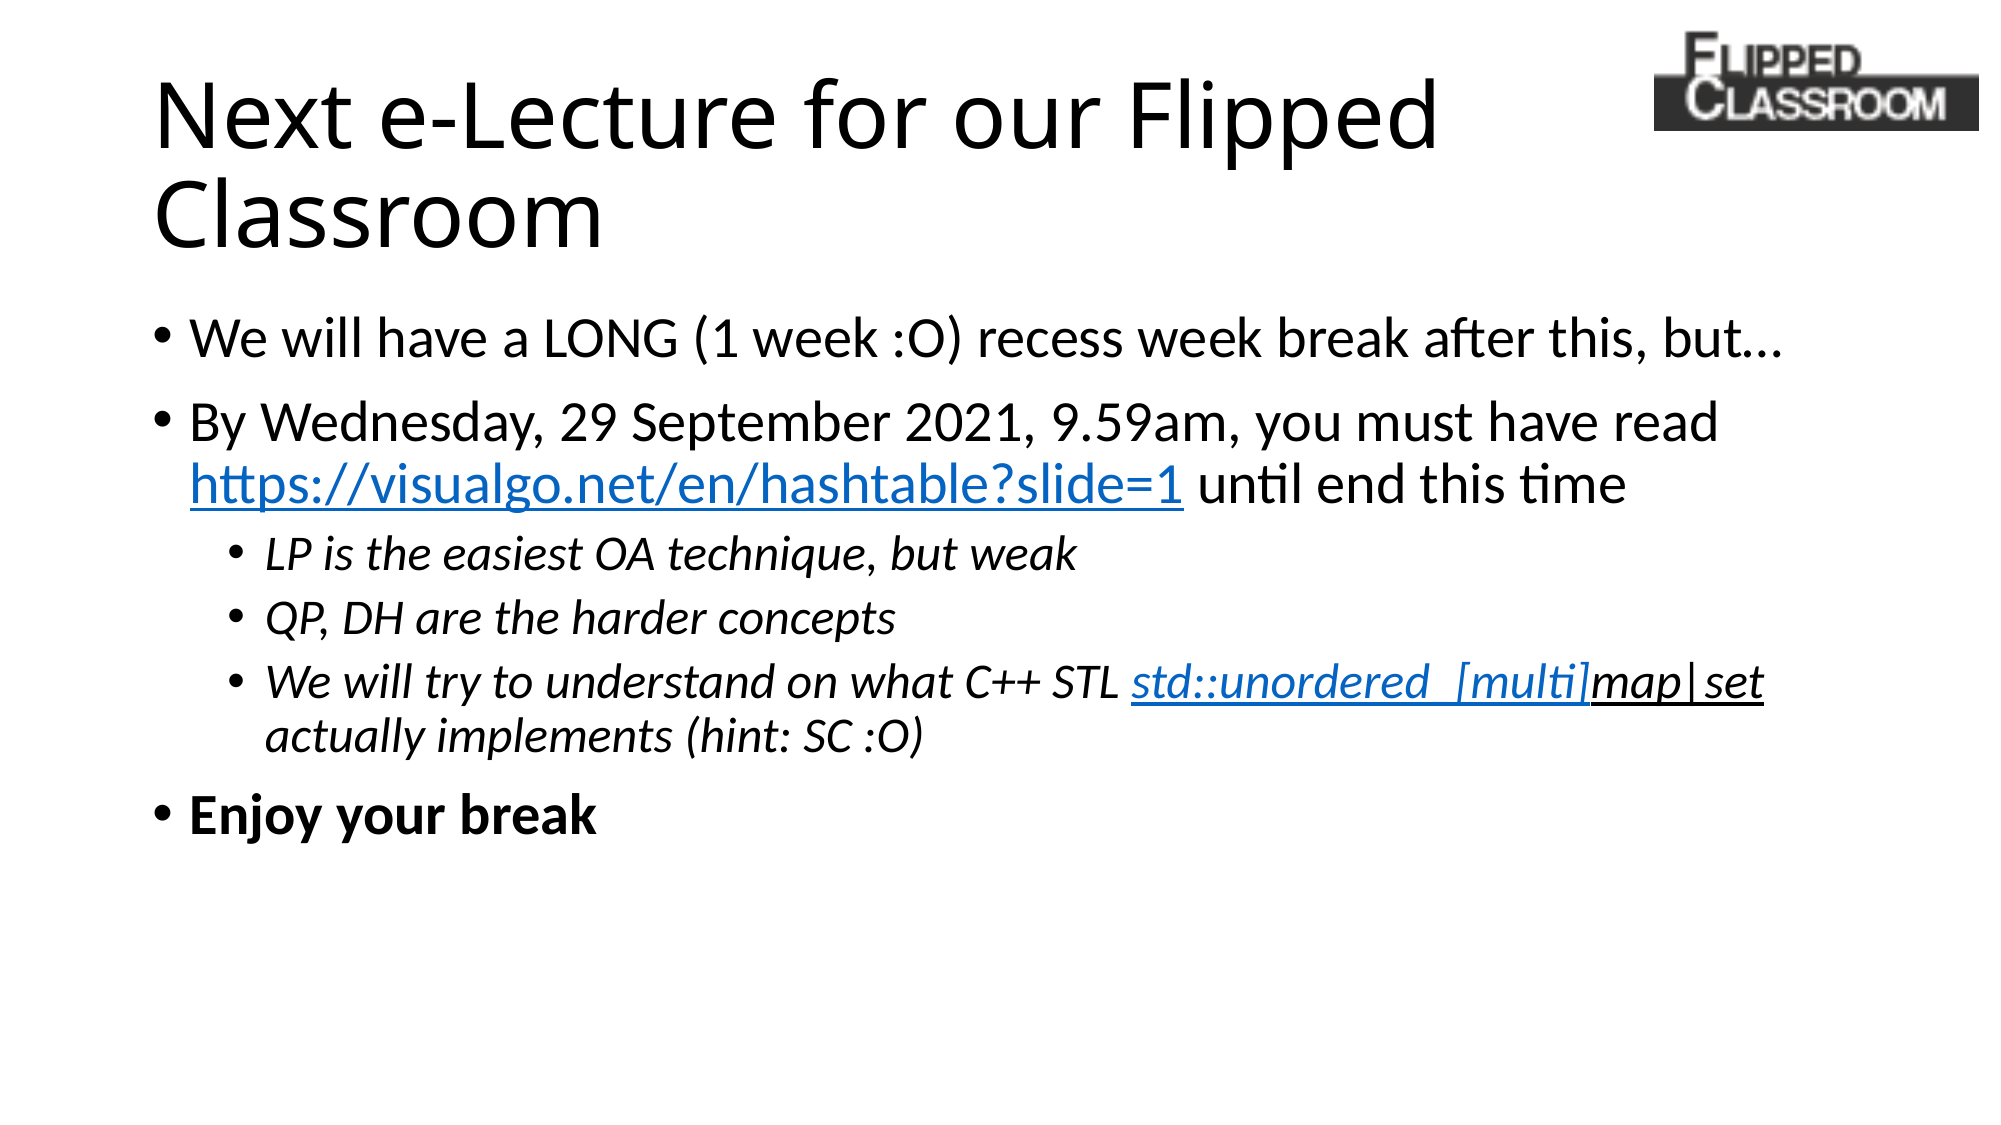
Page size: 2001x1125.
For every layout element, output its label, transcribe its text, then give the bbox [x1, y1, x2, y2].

title Next e-Lecture for our Flipped Classroom [137, 59, 1863, 278]
picture [1654, 23, 1979, 131]
list We will have a LONG (1 week :O) recess week break after this, but… By Wednesday, 29 September 2021, 9.59am, you must have read https://visualgo.net/en/hashtable?slide=1 until end this time LP is the easiest OA technique, but weak QP, DH are the harder concepts We will try to understand on what C++ STL std::unordered_[multi]map|set actually implements (hint: SC :O) Enjoy your break [137, 299, 1863, 1014]
